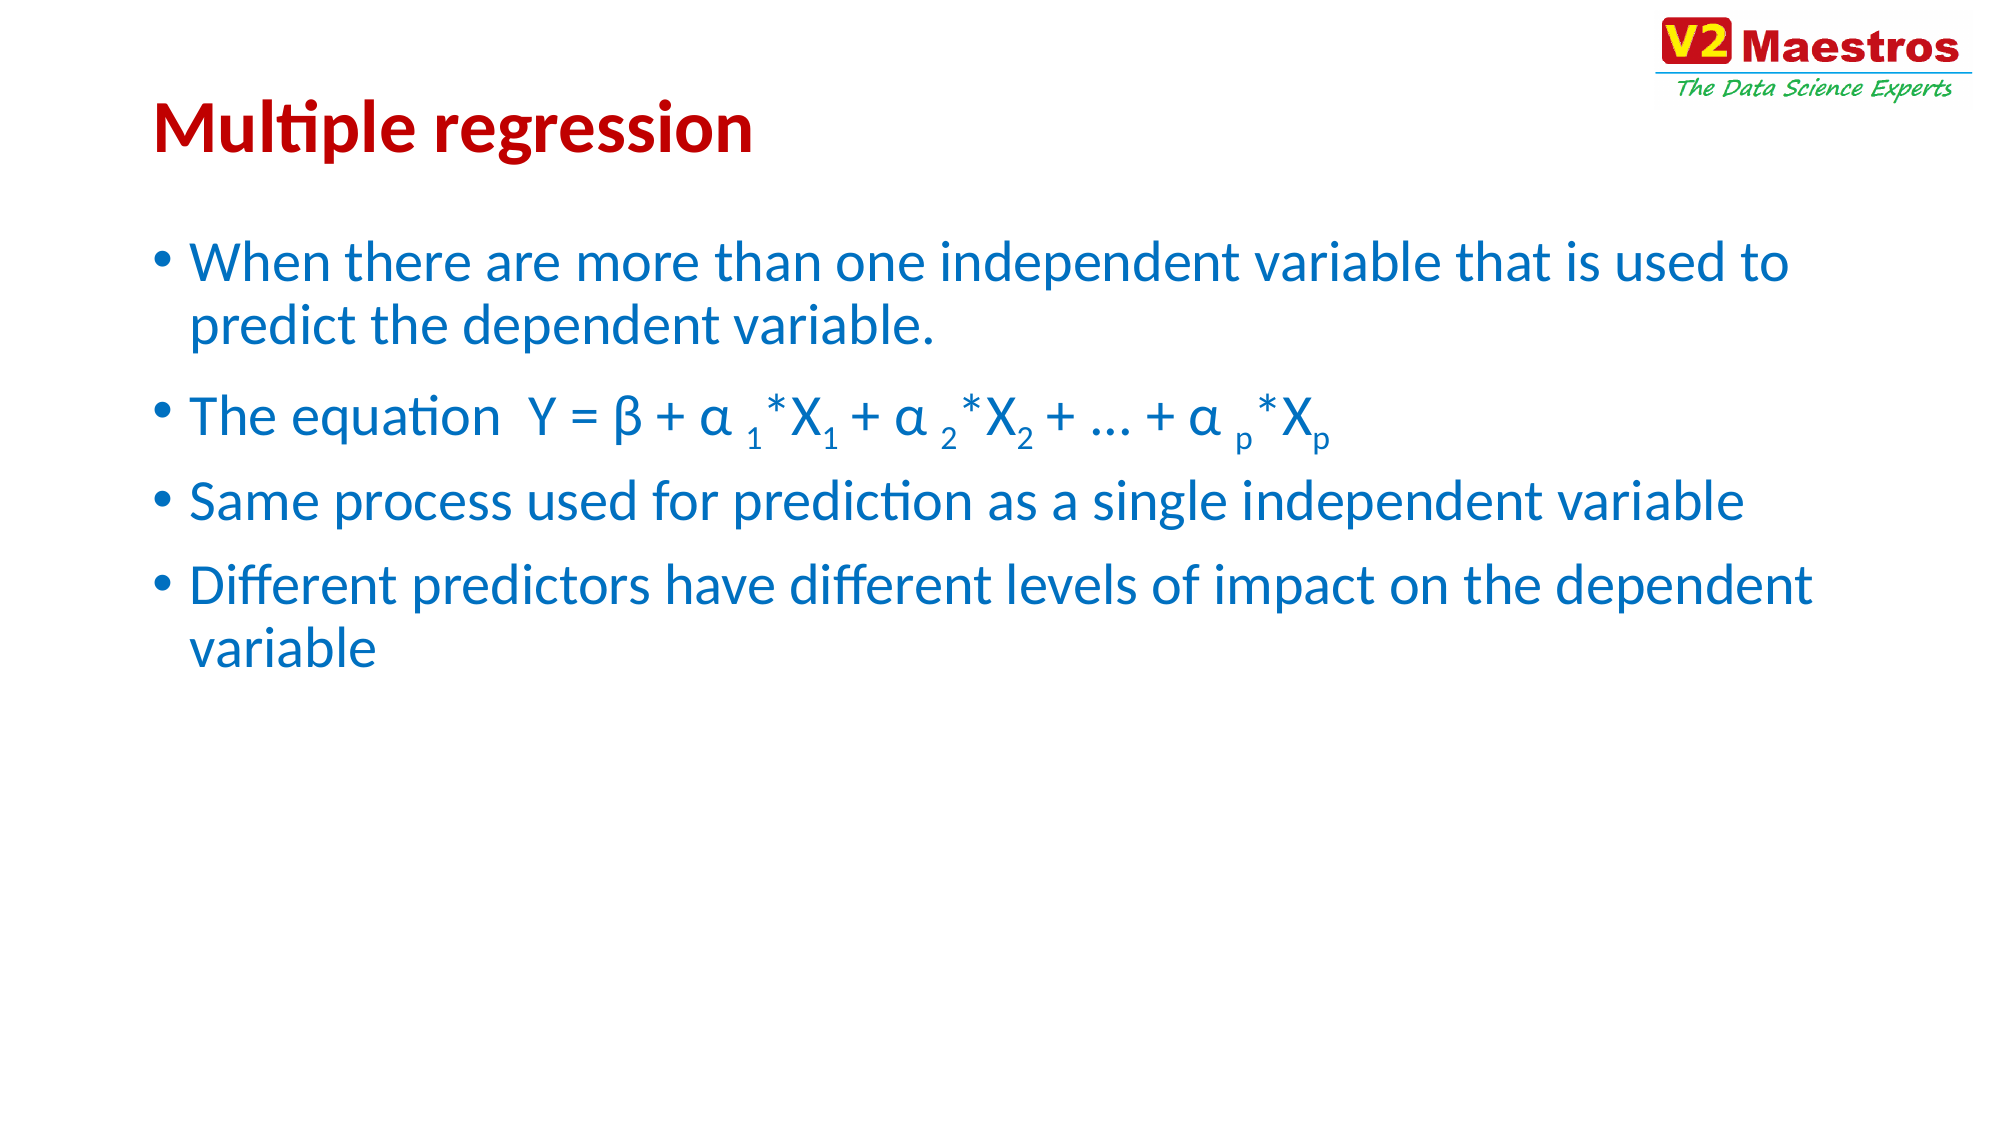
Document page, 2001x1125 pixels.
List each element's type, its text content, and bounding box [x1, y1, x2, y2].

list When there are more than one independent variable that is used to predict the dependent variable. The equation Y = β + α 1*X1 + α 2*X2 + ... + α p*Xp Same process used for prediction as a single independent variable Different predictors have different levels of impact on the dependent variable [137, 223, 1863, 1014]
title Multiple regression [137, 59, 1863, 196]
picture [1863, 74, 1973, 110]
picture [1654, 10, 1973, 71]
